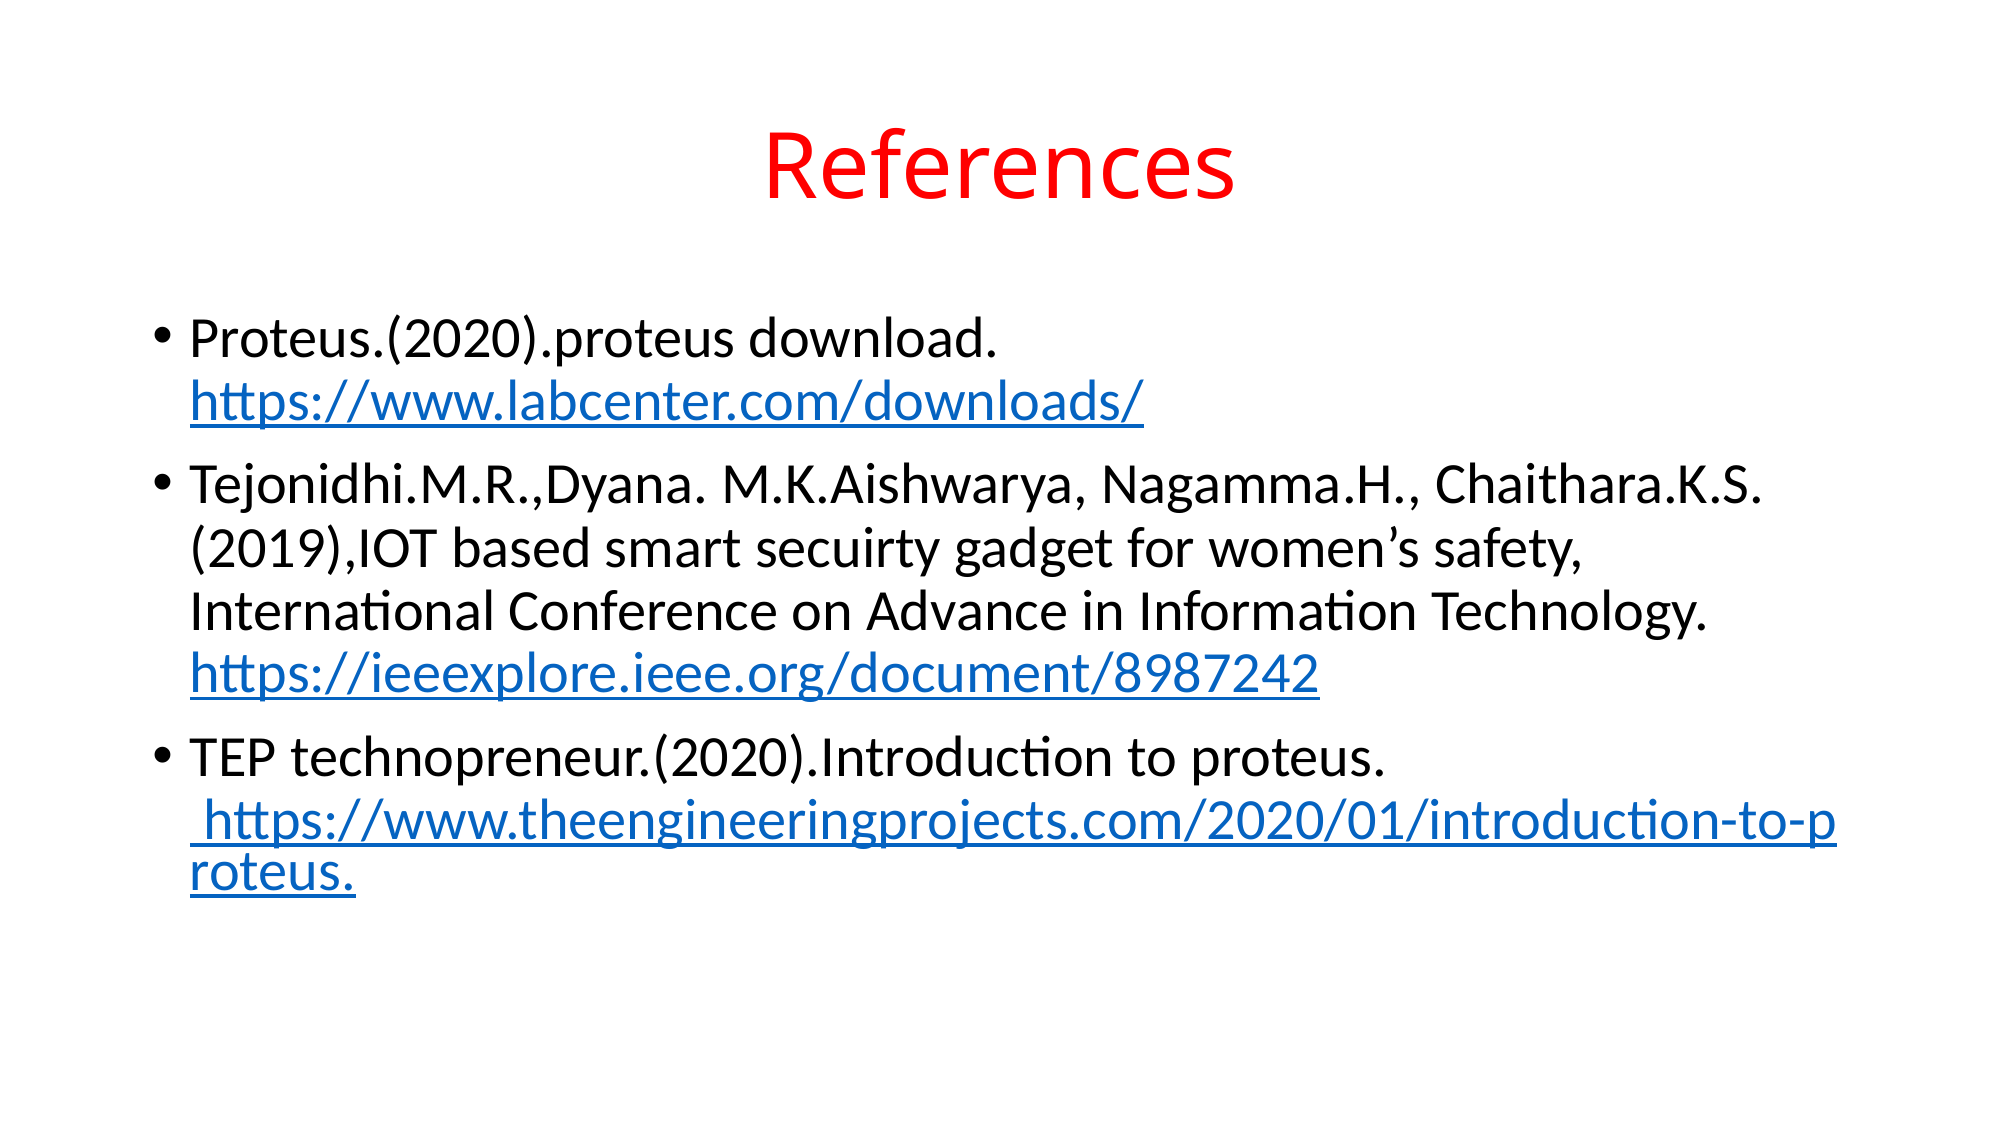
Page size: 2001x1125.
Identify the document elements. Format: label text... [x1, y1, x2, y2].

title References [137, 59, 1863, 278]
list Proteus.(2020).proteus download. https://www.labcenter.com/downloads/ Tejonidhi.M.R.,Dyana. M.K.Aishwarya, Nagamma.H., Chaithara.K.S. (2019),IOT based smart secuirty gadget for women’s safety, International Conference on Advance in Information Technology. https://ieeexplore.ieee.org/document/8987242 TEP technopreneur.(2020).Introduction to proteus. https://www.theengineeringprojects.com/2020/01/introduction-to-proteus. [137, 299, 1863, 1014]
